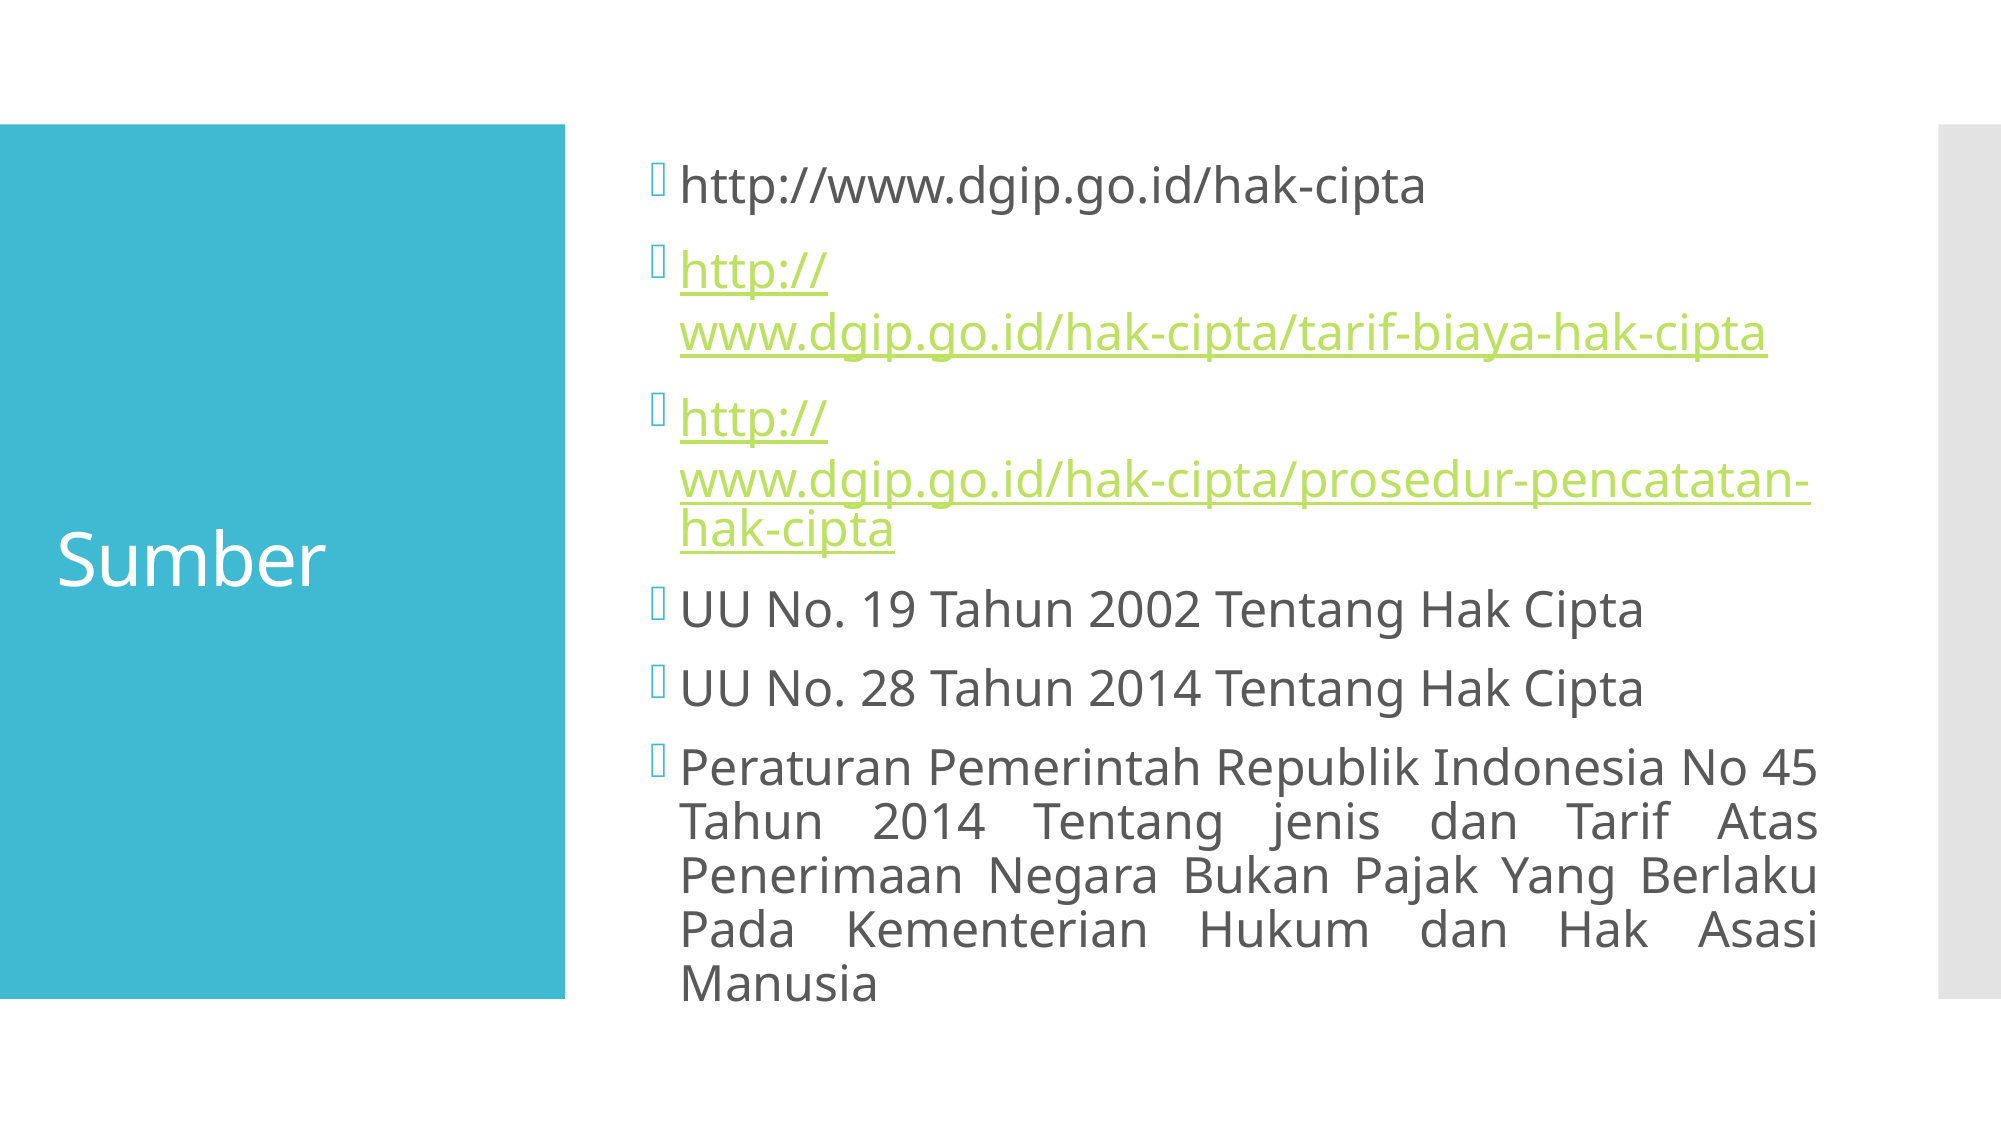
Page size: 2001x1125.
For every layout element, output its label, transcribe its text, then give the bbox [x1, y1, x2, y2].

title Sumber [41, 184, 525, 940]
list http://www.dgip.go.id/hak-cipta http://www.dgip.go.id/hak-cipta/tarif-biaya-hak-cipta http://www.dgip.go.id/hak-cipta/prosedur-pencatatan-hak-cipta UU No. 19 Tahun 2002 Tentang Hak Cipta UU No. 28 Tahun 2014 Tentang Hak Cipta Peraturan Pemerintah Republik Indonesia No 45 Tahun 2014 Tentang jenis dan Tarif Atas Penerimaan Negara Bukan Pajak Yang Berlaku Pada Kementerian Hukum dan Hak Asasi Manusia [634, 141, 1835, 982]
